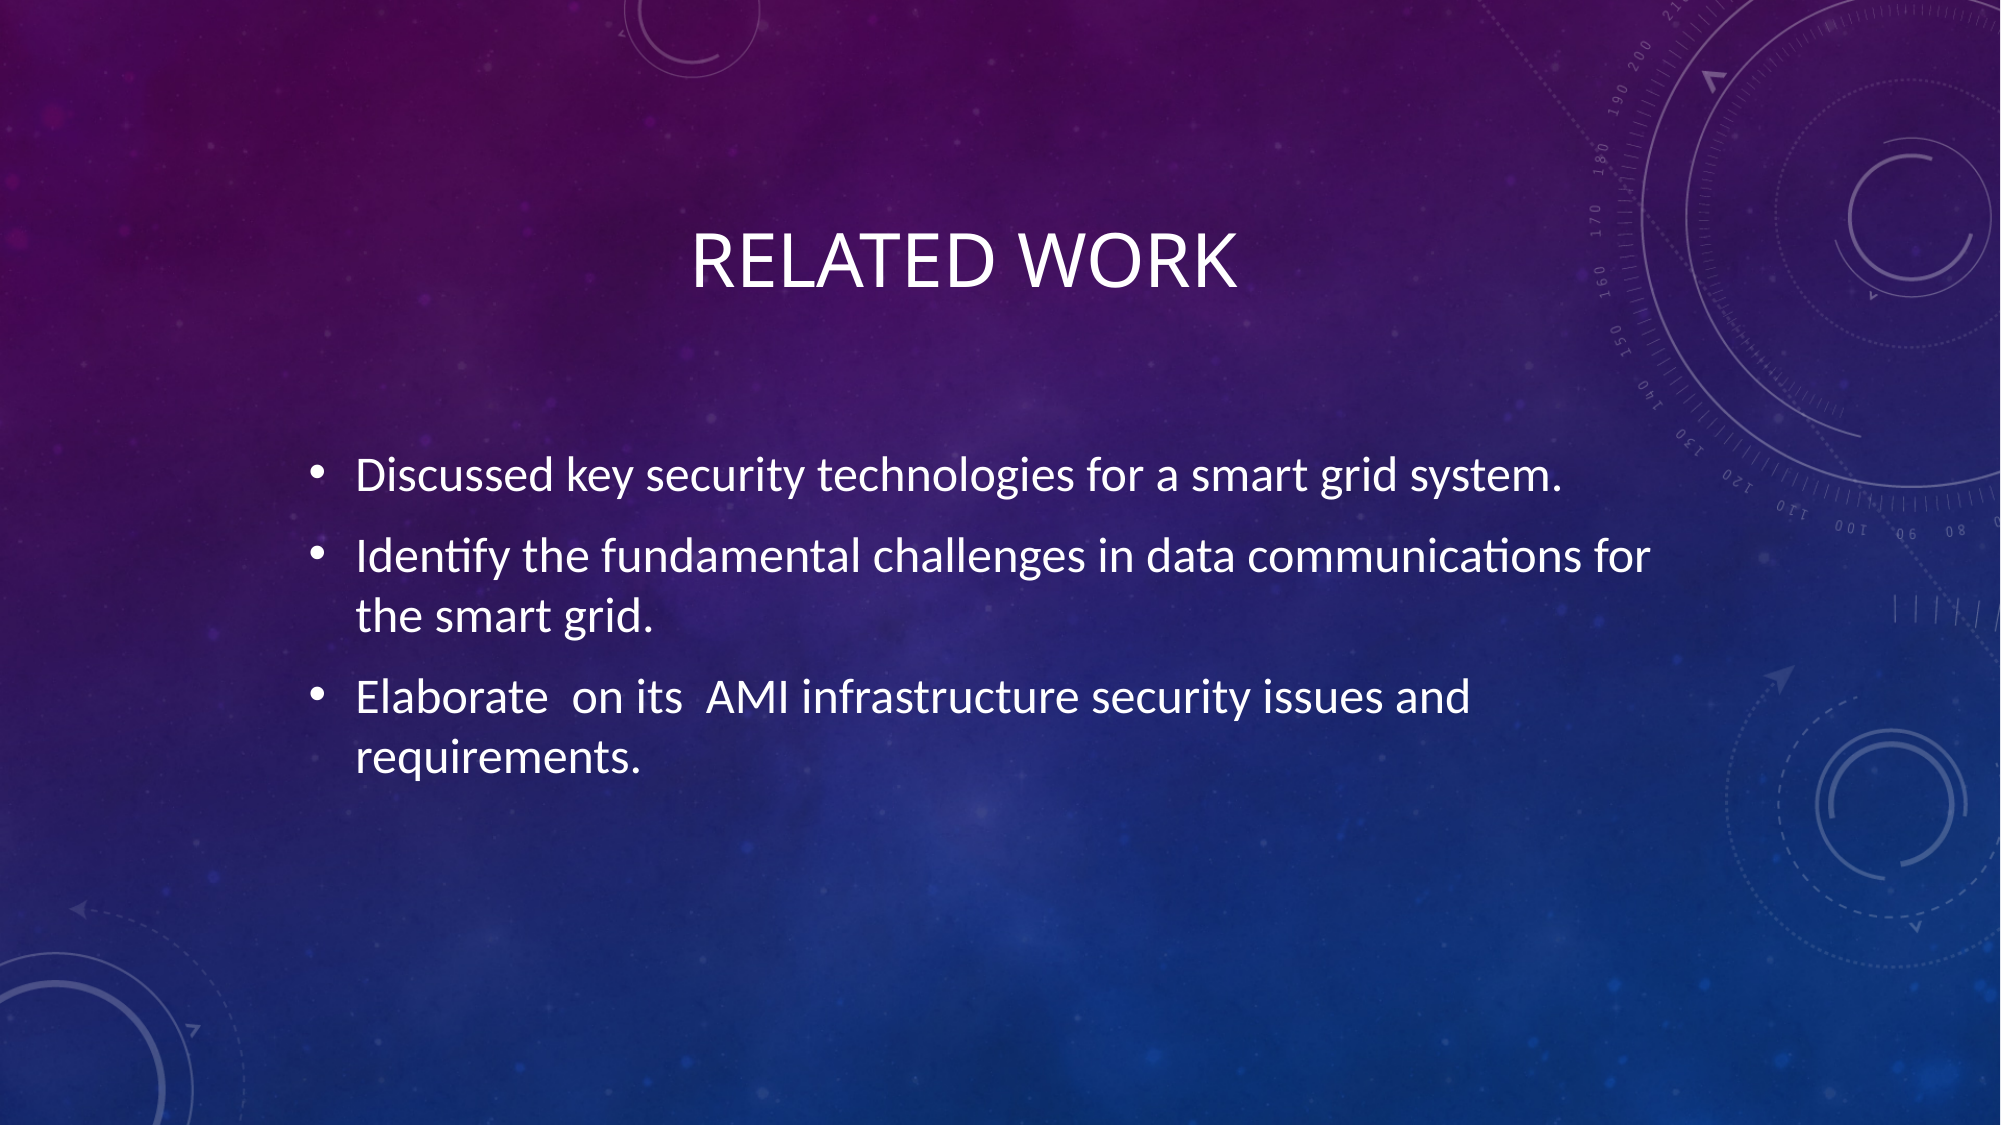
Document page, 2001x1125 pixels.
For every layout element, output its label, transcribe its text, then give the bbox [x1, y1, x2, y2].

picture [0, 0, 2001, 1125]
list Discussed key security technologies for a smart grid system. Identify the fundamental challenges in data communications for the smart grid. Elaborate on its AMI infrastructure security issues and requirements. [293, 195, 1707, 1029]
title Related work [674, 138, 2000, 378]
